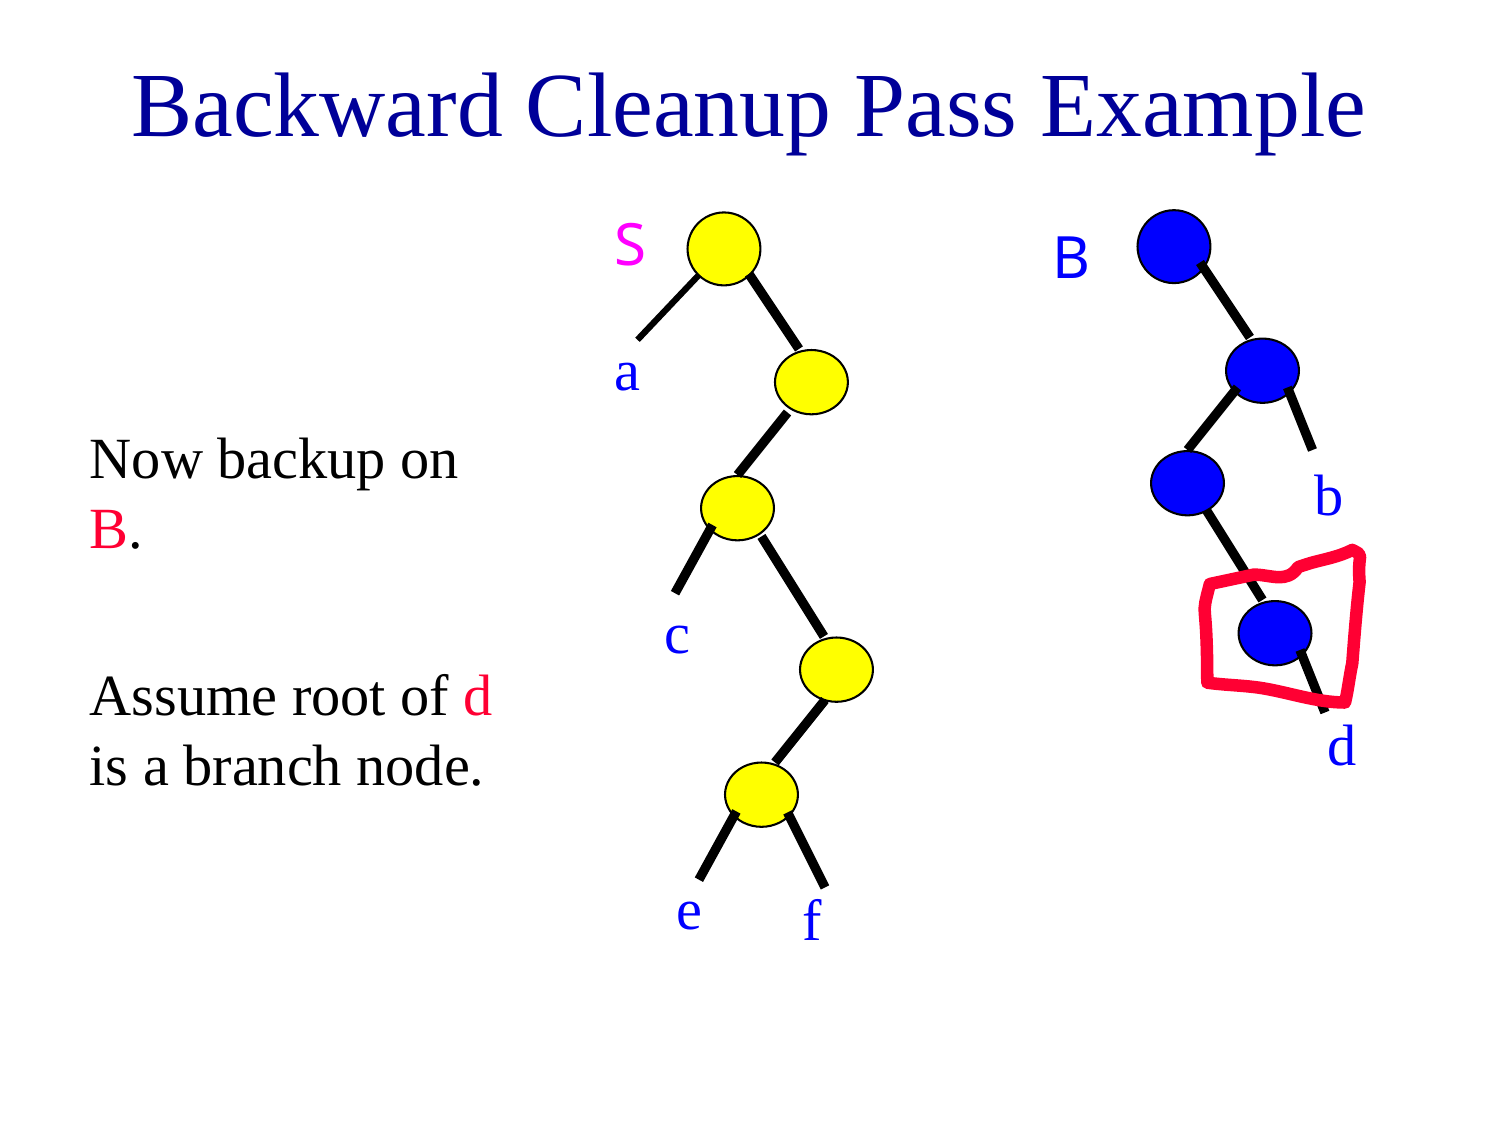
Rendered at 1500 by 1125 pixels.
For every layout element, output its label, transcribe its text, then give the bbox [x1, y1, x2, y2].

text_box Assume root of d is a branch node. [74, 649, 525, 805]
text_box Now backup on B. [74, 412, 525, 568]
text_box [1037, 209, 1388, 786]
title Backward Cleanup Pass Example [112, 24, 1388, 175]
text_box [599, 199, 874, 950]
